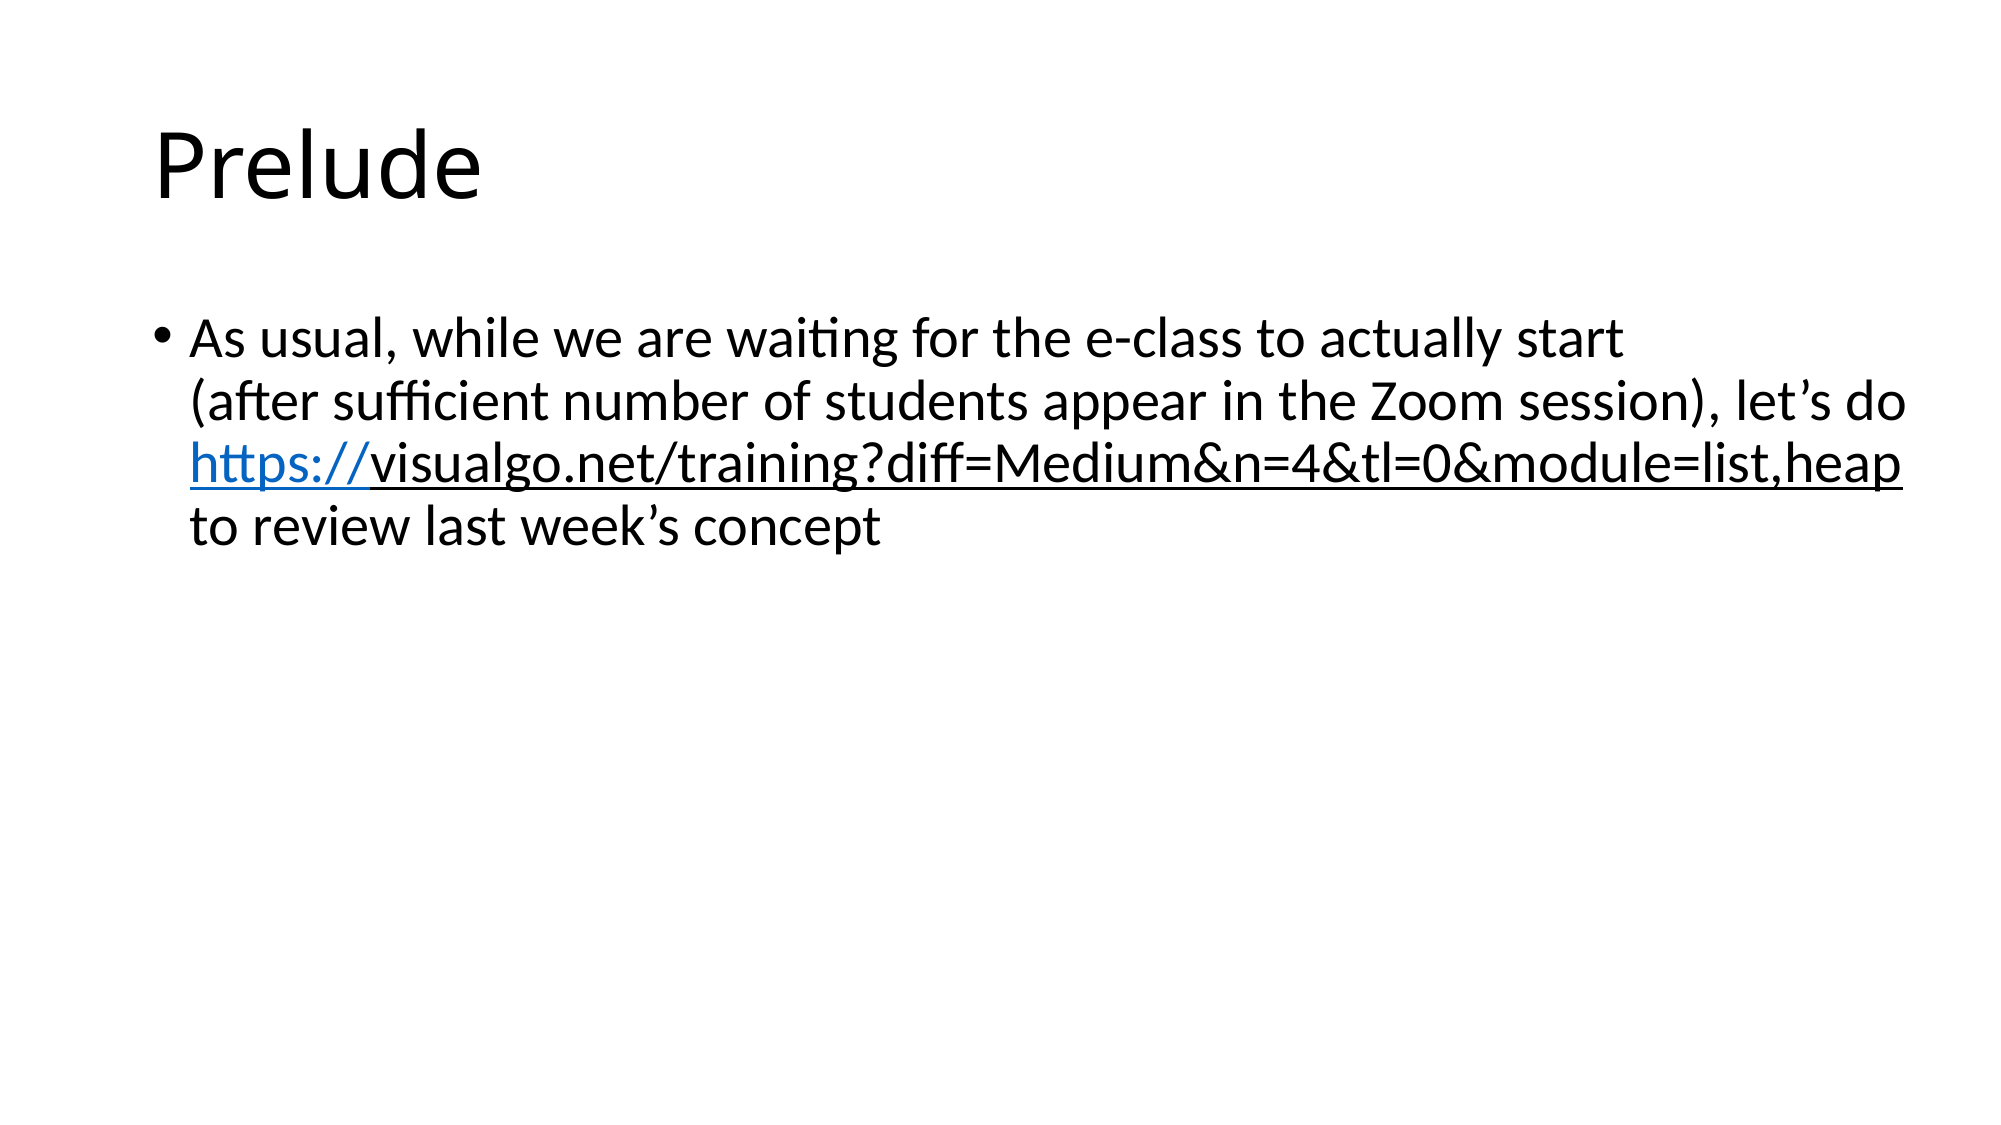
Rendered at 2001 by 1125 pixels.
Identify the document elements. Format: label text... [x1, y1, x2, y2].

list As usual, while we are waiting for the e-class to actually start (after sufficient number of students appear in the Zoom session), let’s do https://visualgo.net/training?diff=Medium&n=4&tl=0&module=list,heap to review last week’s concept [137, 299, 1931, 1125]
title Prelude [137, 59, 1863, 278]
